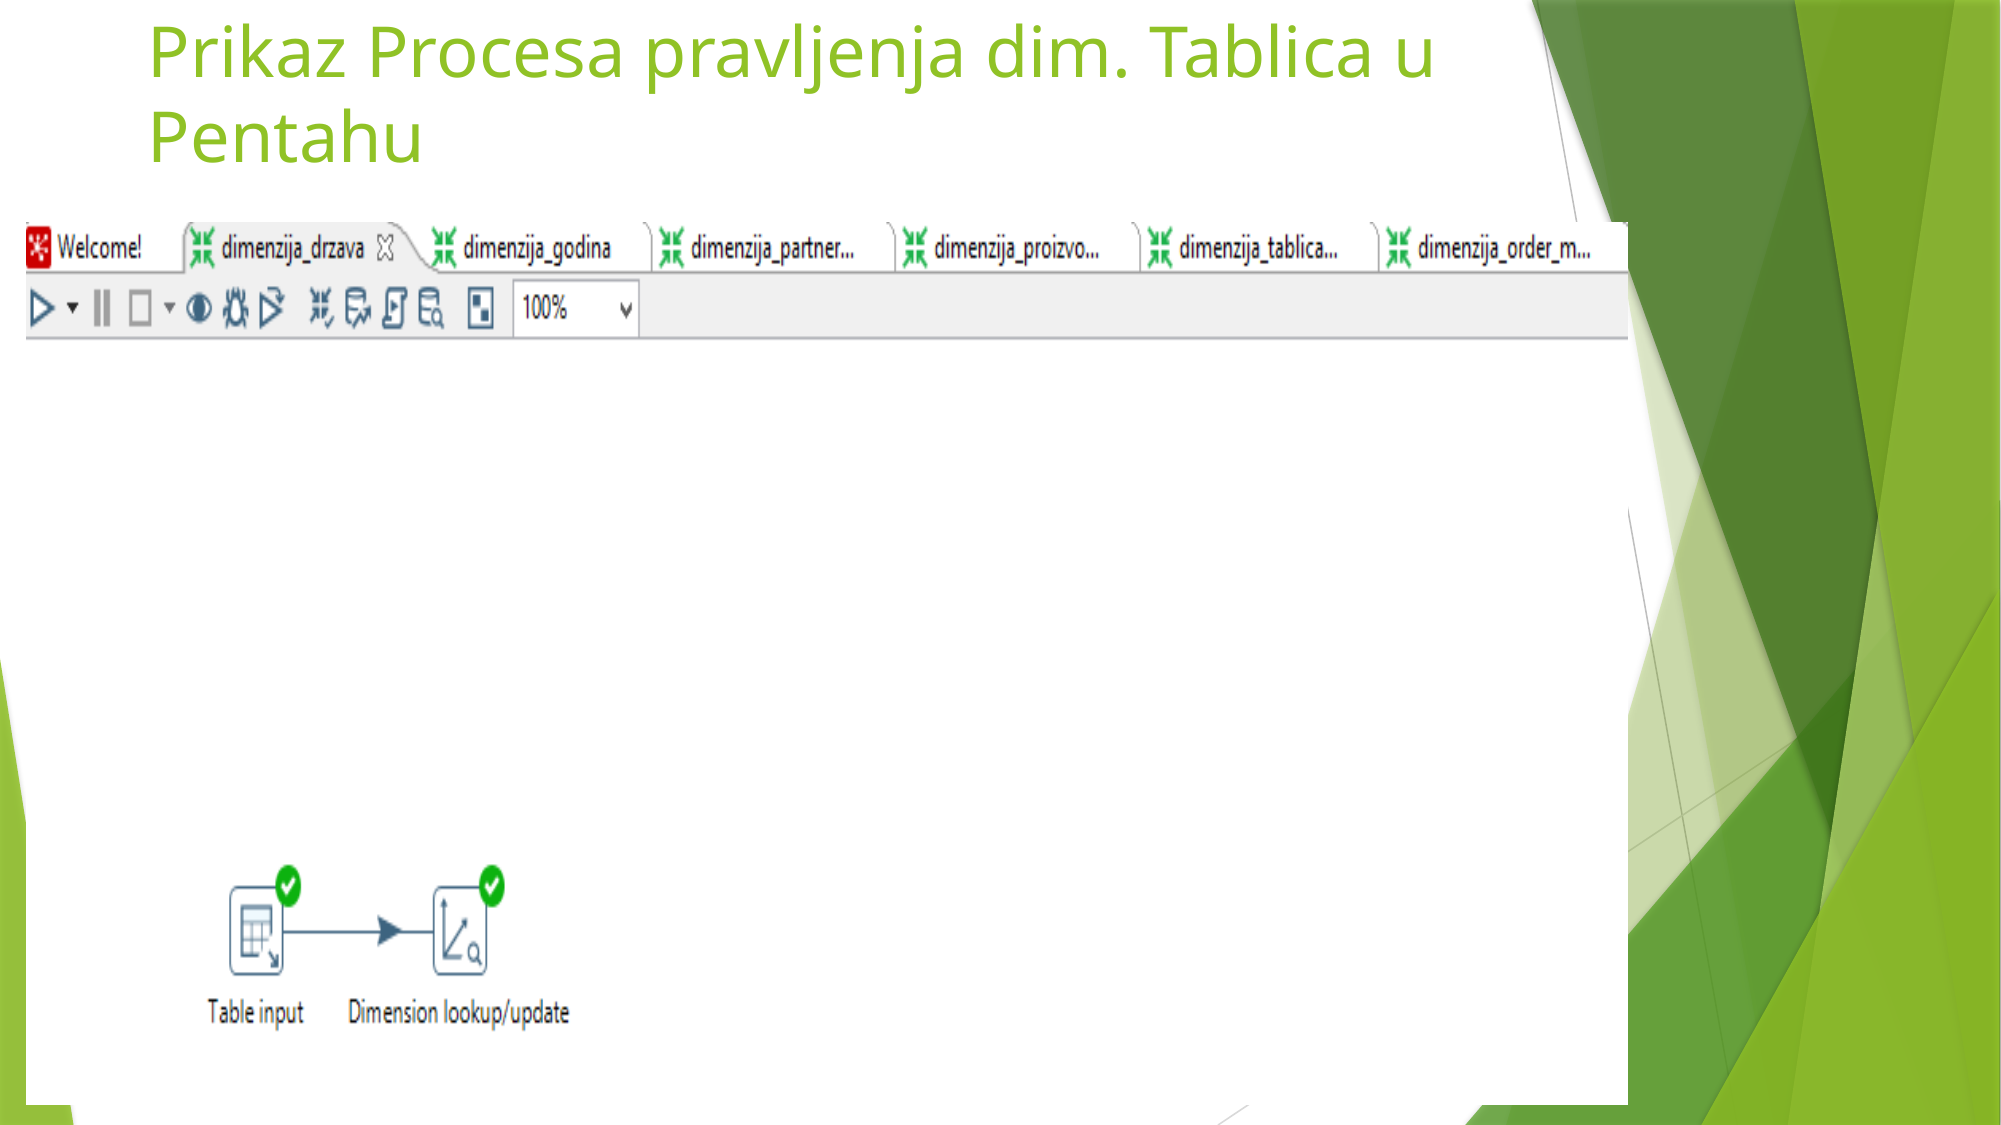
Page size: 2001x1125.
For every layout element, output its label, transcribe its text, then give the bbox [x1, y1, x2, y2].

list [26, 221, 1629, 1105]
title Prikaz Procesa pravljenja dim. Tablica u Pentahu [132, 0, 1544, 185]
